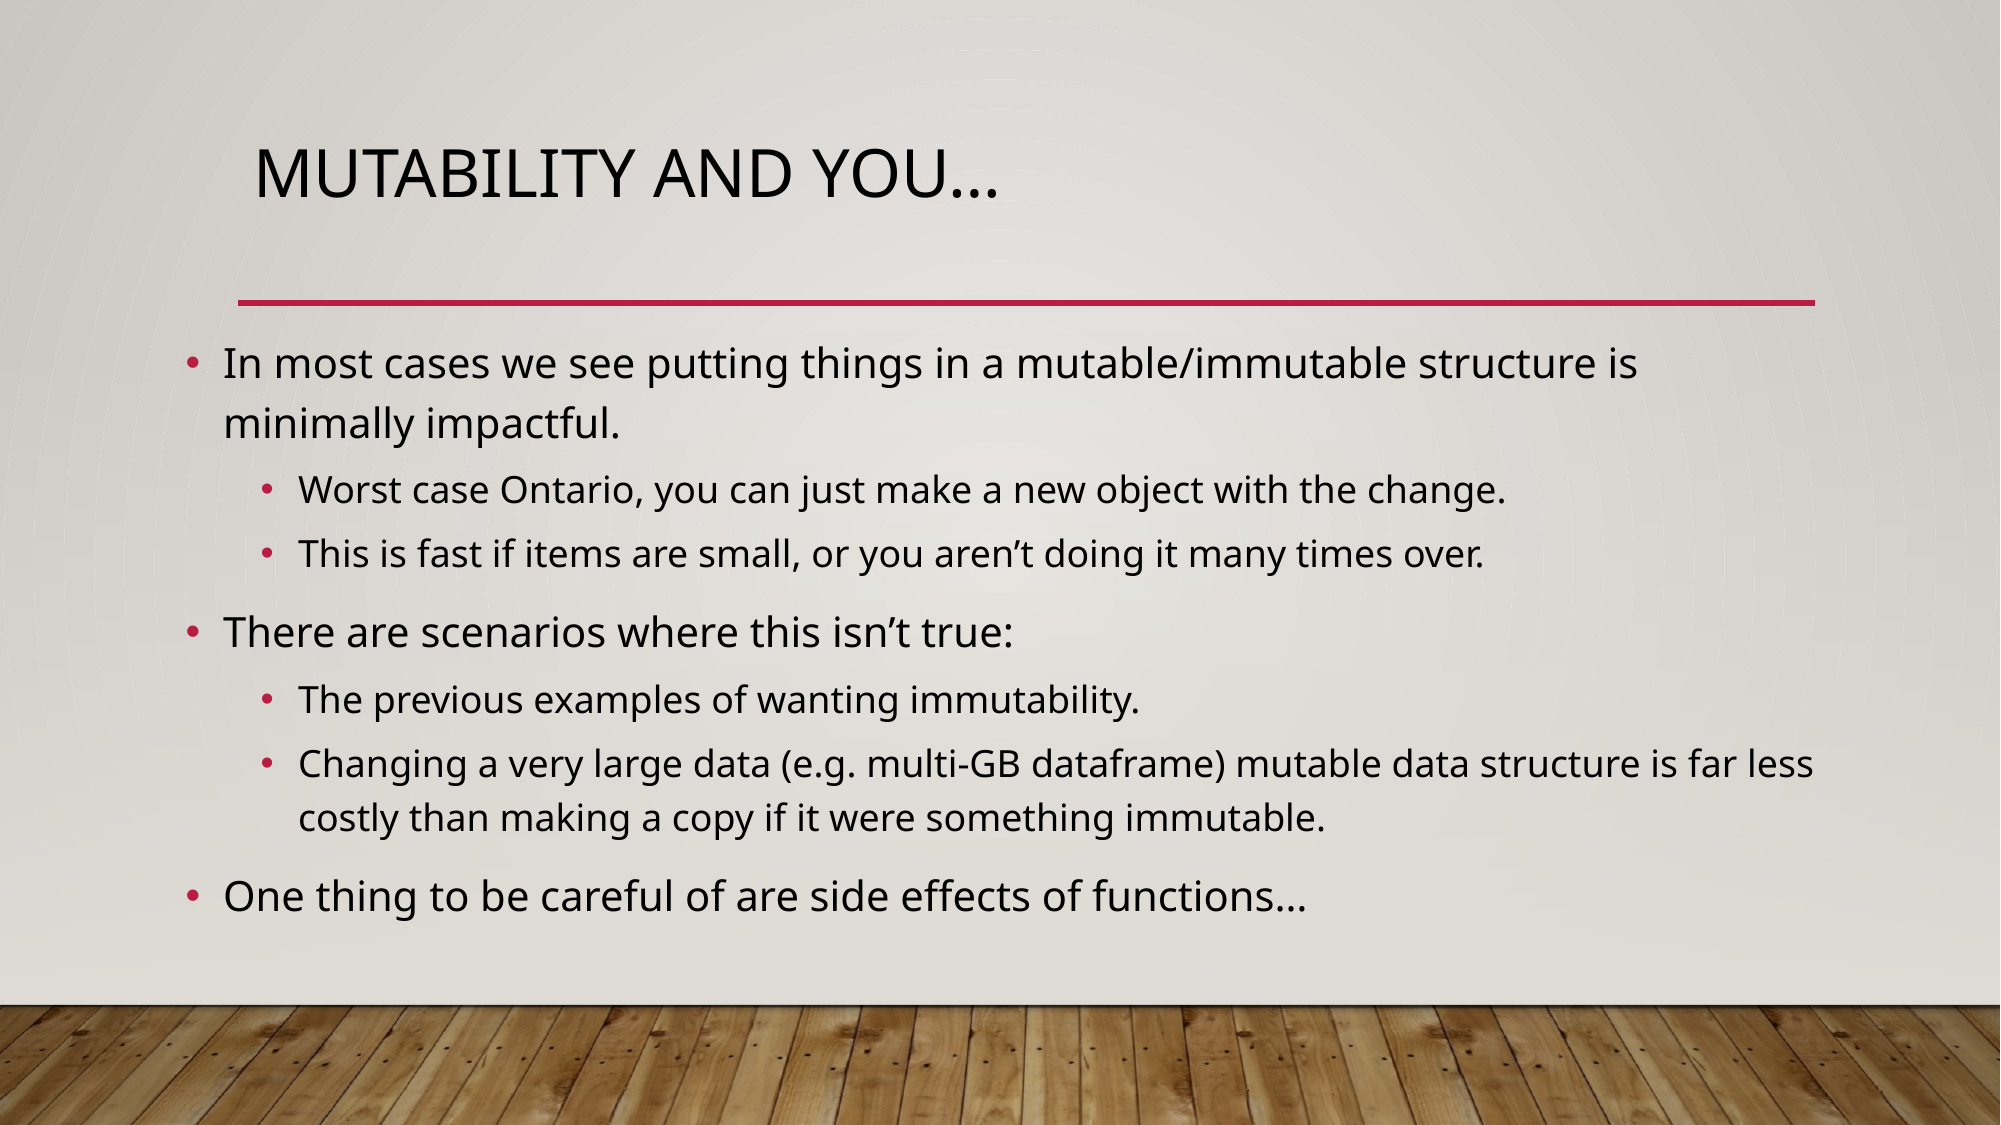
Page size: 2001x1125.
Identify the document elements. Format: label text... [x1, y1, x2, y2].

list In most cases we see putting things in a mutable/immutable structure is minimally impactful. Worst case Ontario, you can just make a new object with the change. This is fast if items are small, or you aren’t doing it many times over. There are scenarios where this isn’t true: The previous examples of wanting immutability. Changing a very large data (e.g. multi-GB dataframe) mutable data structure is far less costly than making a copy if it were something immutable. One thing to be careful of are side effects of functions… [170, 319, 1849, 993]
title Mutability and You… [238, 131, 1814, 305]
picture [0, 1005, 2000, 1125]
